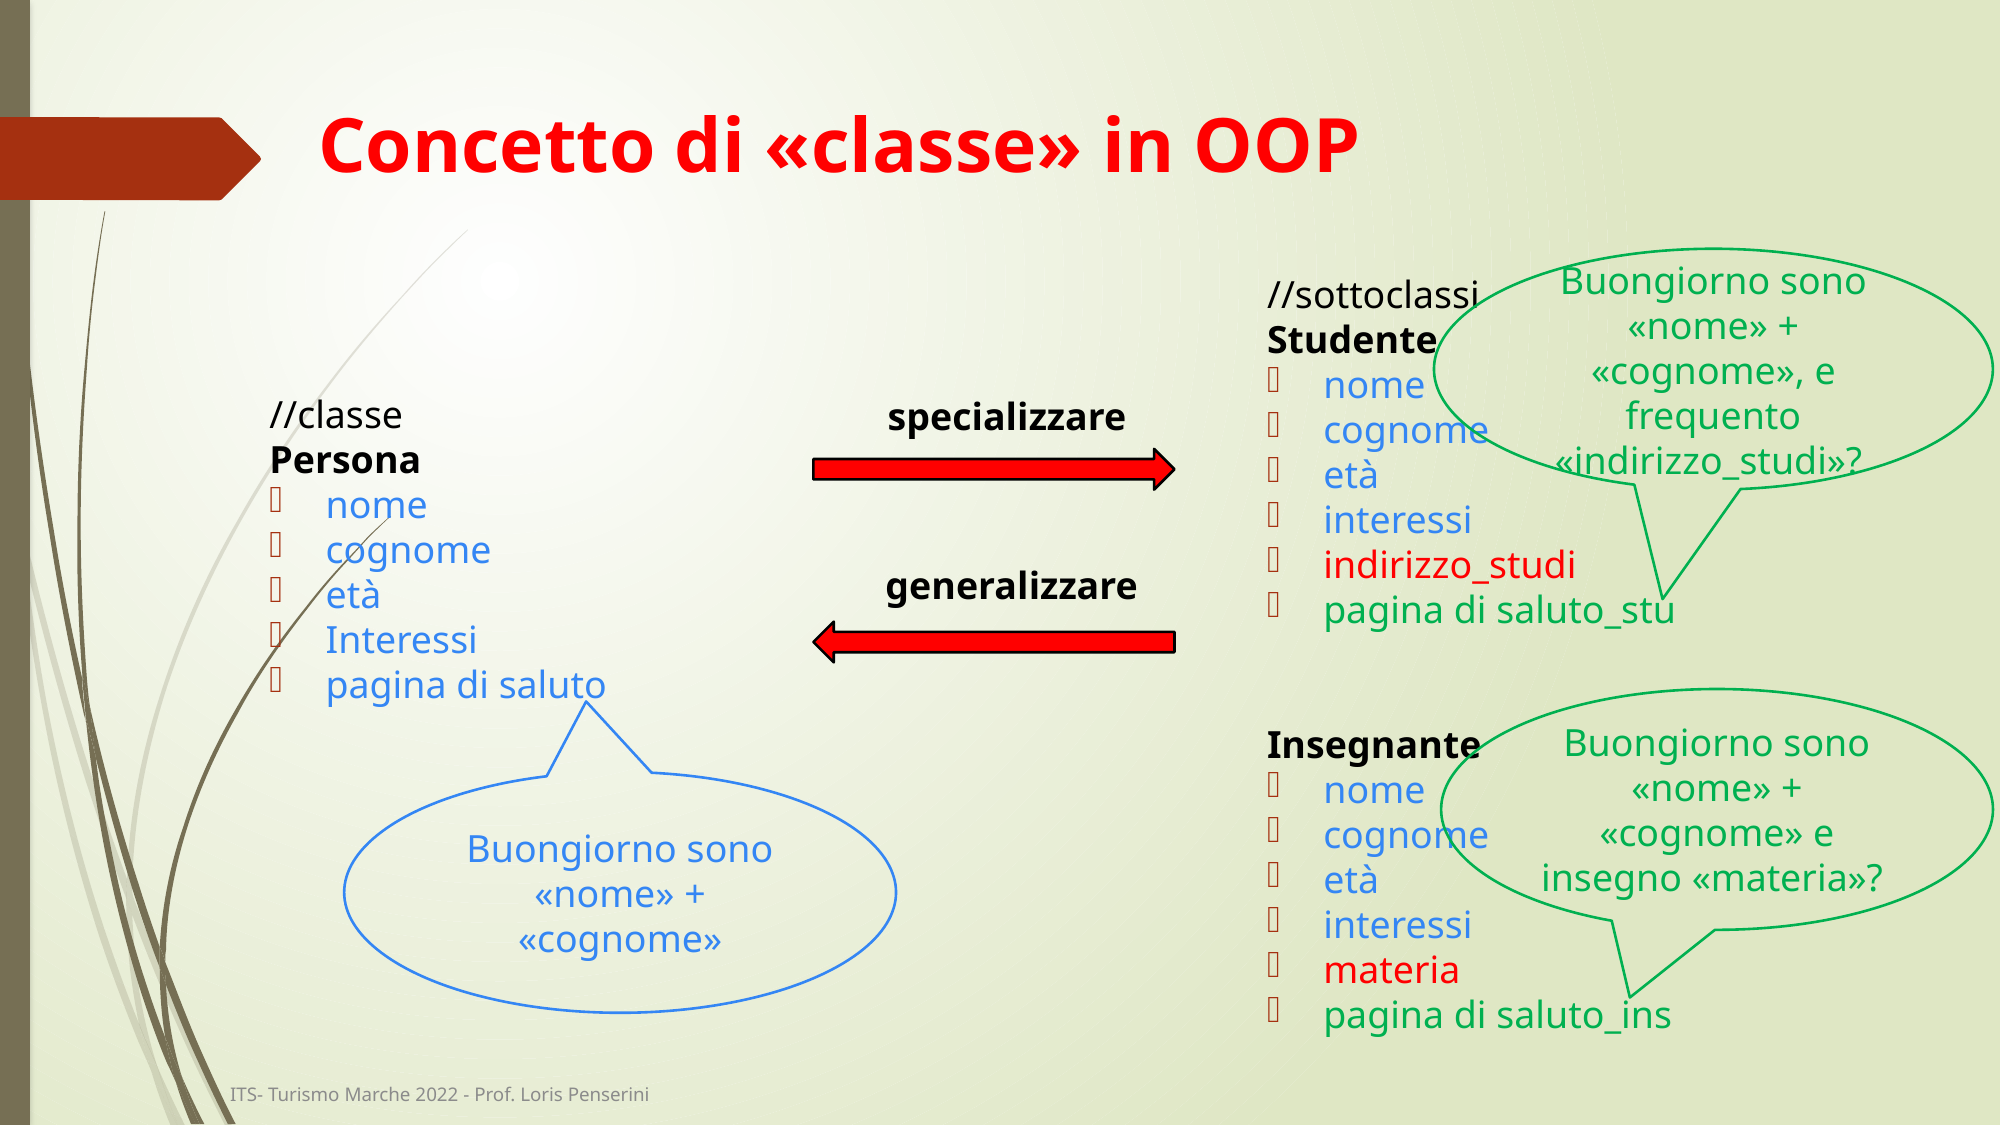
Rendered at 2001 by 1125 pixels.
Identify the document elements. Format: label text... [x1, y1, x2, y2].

footer ITS- Turismo Marche 2022 - Prof. Loris Penserini [215, 1065, 1466, 1125]
text_box [812, 620, 1176, 664]
text_box [812, 447, 1176, 491]
text_box Buongiorno sono «nome» + «cognome», e frequento «indirizzo_studi»? [1432, 247, 1995, 601]
list //classe Persona nome cognome età Interessi pagina di saluto [254, 383, 841, 930]
text_box generalizzare [870, 554, 1153, 615]
text_box specializzare [872, 385, 1142, 445]
text_box //sottoclassi Studente nome cognome età interessi indirizzo_studi pagina di saluto_stu Insegnante nome cognome età interessi materia pagina di saluto_ins [1252, 263, 1838, 1050]
text_box Buongiorno sono «nome» + «cognome» [342, 700, 898, 1015]
text_box Buongiorno sono «nome» + «cognome» e insegno «materia»? [1439, 687, 1995, 999]
title Concetto di «classe» in OOP [310, 66, 1814, 219]
